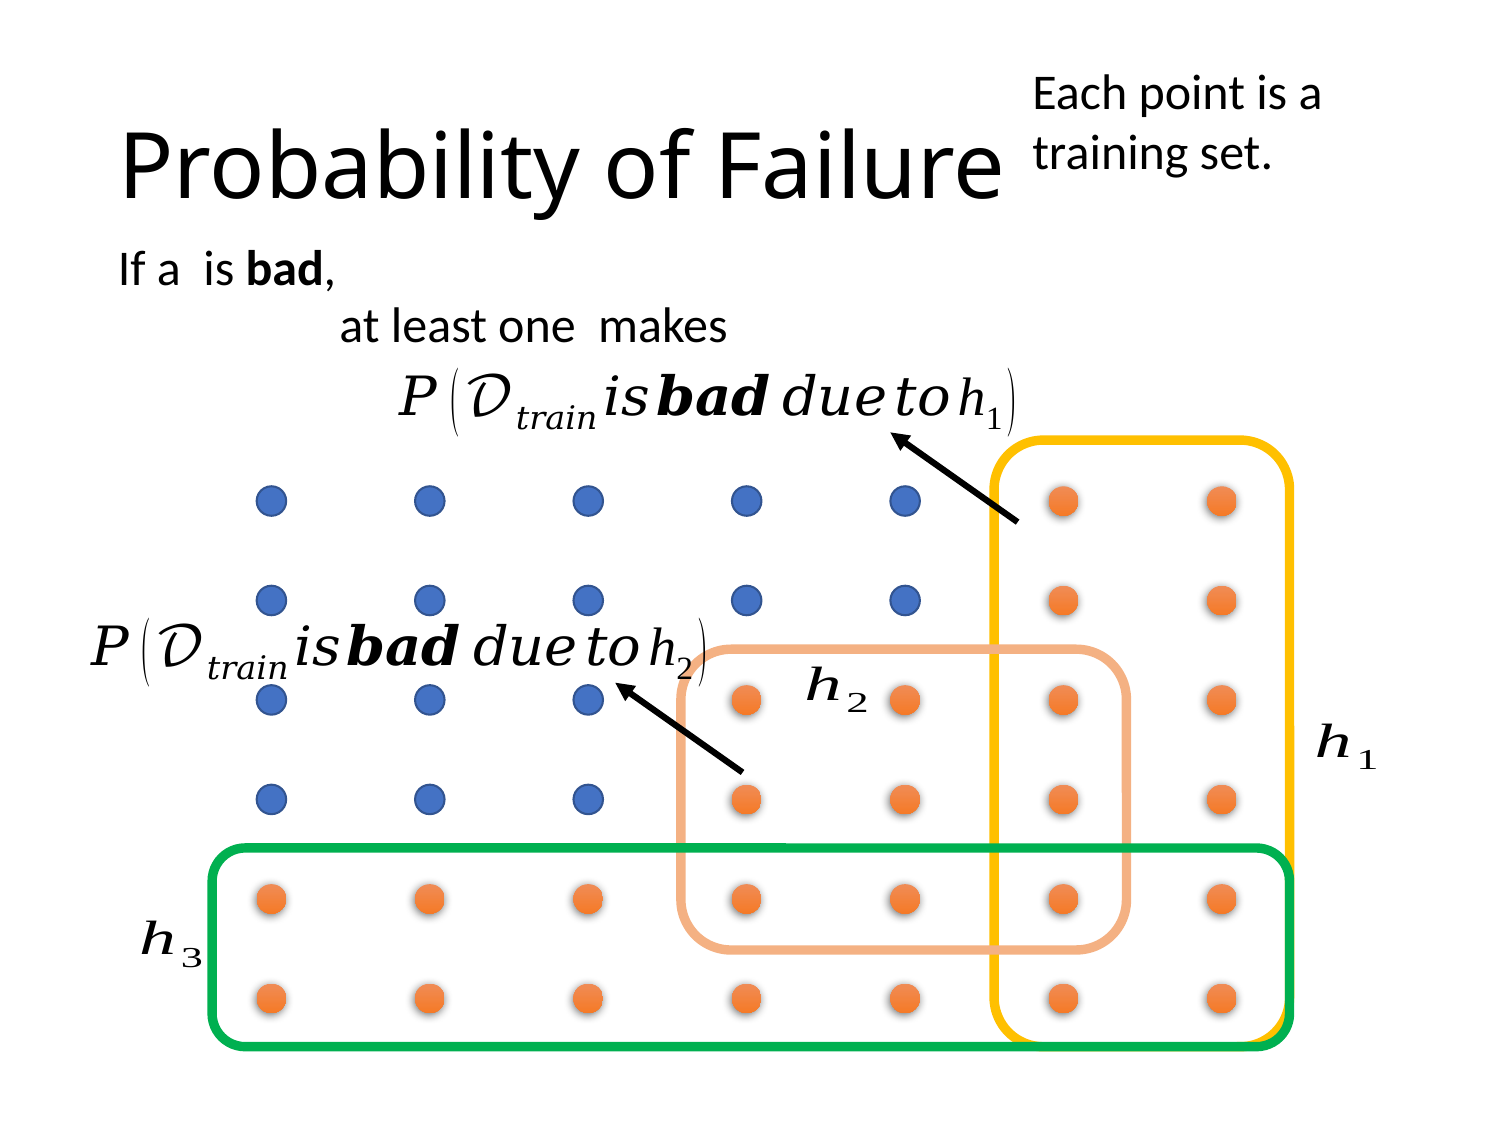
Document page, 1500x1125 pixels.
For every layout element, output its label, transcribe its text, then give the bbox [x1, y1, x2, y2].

text_box [413, 684, 446, 716]
text_box [413, 485, 446, 517]
text_box [1048, 585, 1079, 616]
text_box [255, 684, 288, 716]
text_box [211, 847, 1291, 1048]
text_box [889, 584, 921, 617]
text_box [572, 584, 605, 617]
text_box [572, 485, 605, 517]
text_box [255, 783, 288, 816]
text_box [1207, 784, 1237, 815]
text_box [1207, 585, 1237, 616]
text_box [413, 783, 446, 816]
text_box [680, 648, 1127, 847]
text_box [1207, 685, 1237, 715]
text_box [572, 783, 605, 816]
text_box [993, 439, 1291, 880]
text_box [1048, 486, 1079, 516]
text_box [1207, 486, 1237, 516]
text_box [615, 682, 743, 773]
text_box [413, 584, 446, 617]
text_box [255, 485, 288, 517]
text_box [572, 684, 605, 716]
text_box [890, 432, 1018, 523]
text_box [730, 584, 763, 617]
title Probability of Failure [103, 59, 1397, 278]
text_box Each point is a training set. [1017, 52, 1397, 187]
text_box [730, 485, 763, 517]
text_box [255, 584, 288, 617]
